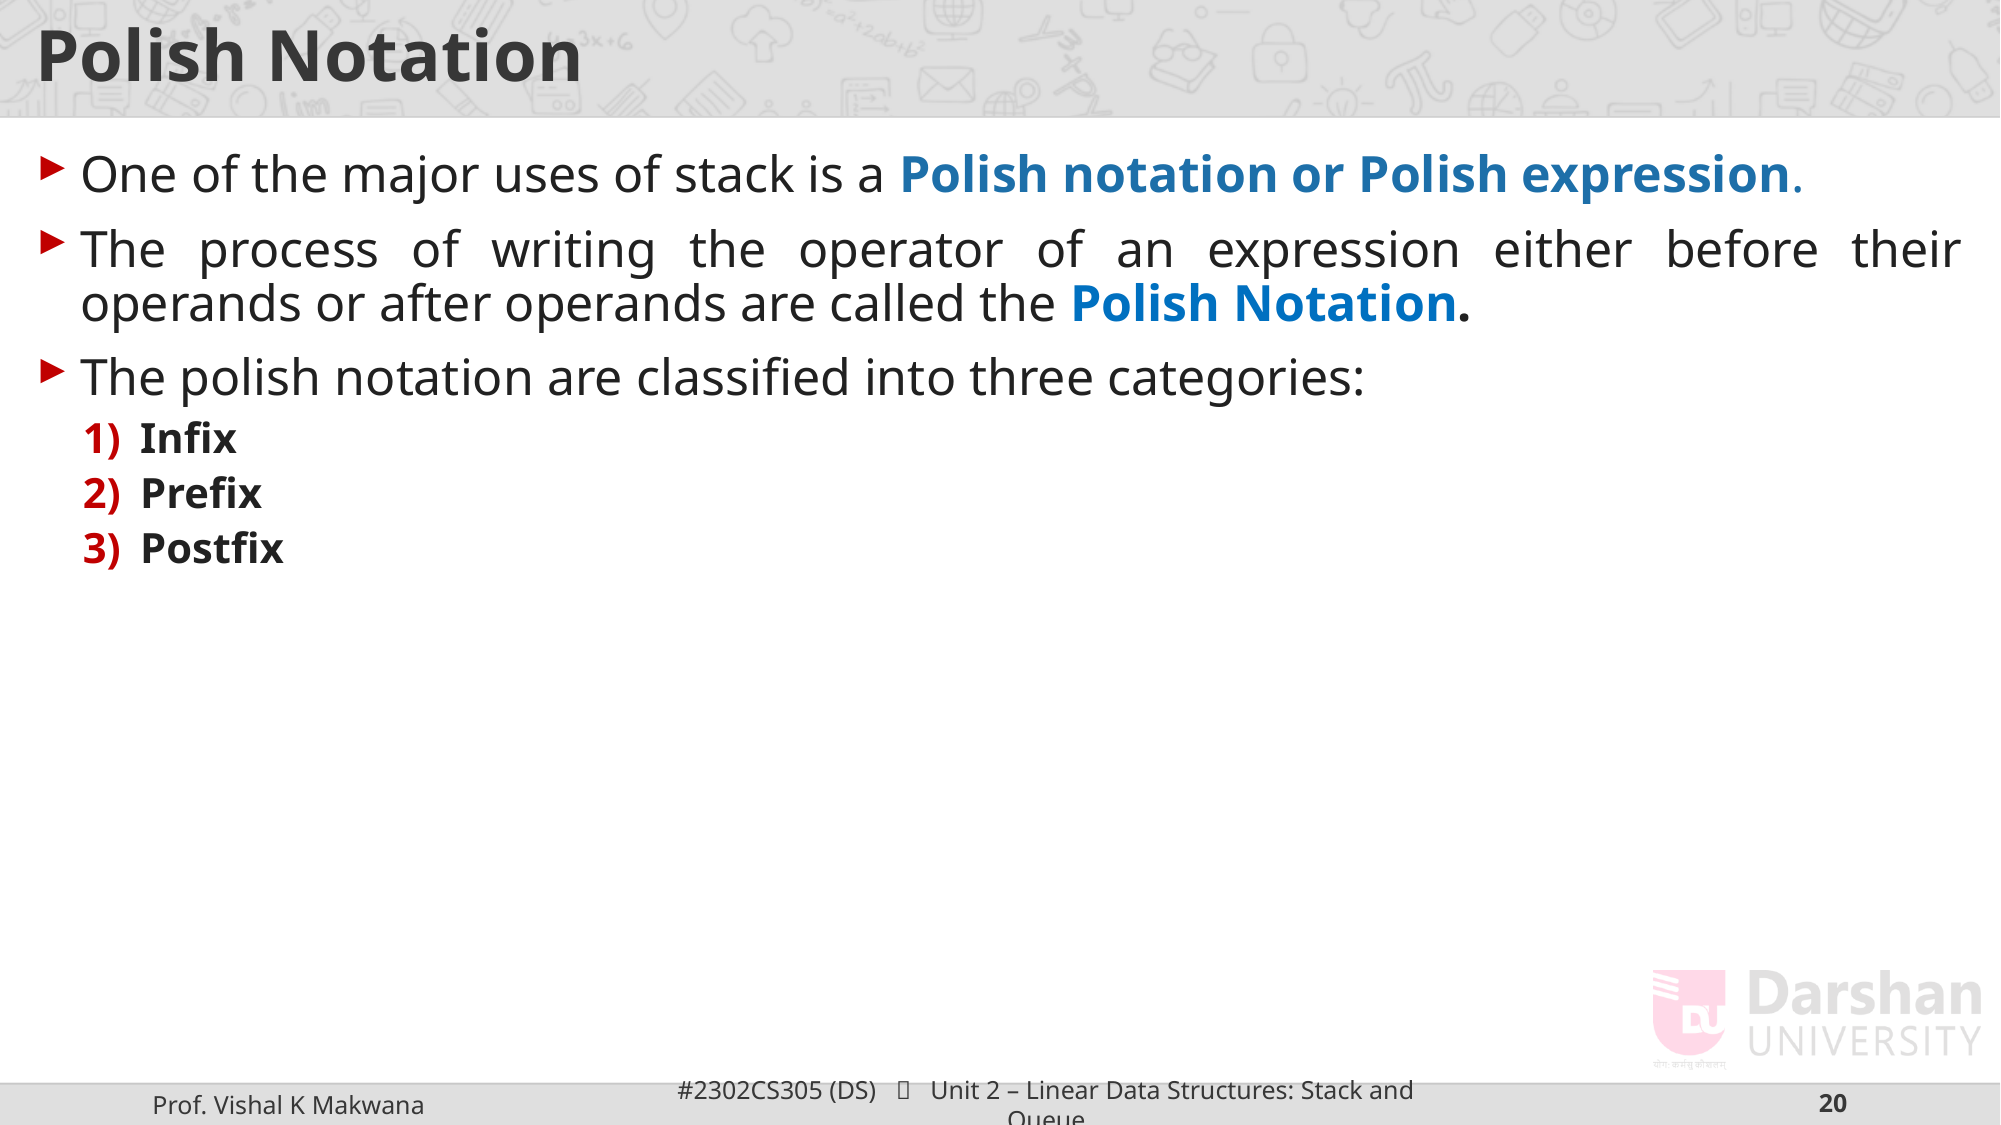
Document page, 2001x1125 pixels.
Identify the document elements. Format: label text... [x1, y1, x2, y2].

list One of the major uses of stack is a Polish notation or Polish expression. The process of writing the operator of an expression either before their operands or after operands are called the Polish Notation. The polish notation are classified into three categories: Infix Prefix Postfix [21, 141, 1979, 1069]
title Polish Notation [0, 0, 2000, 117]
